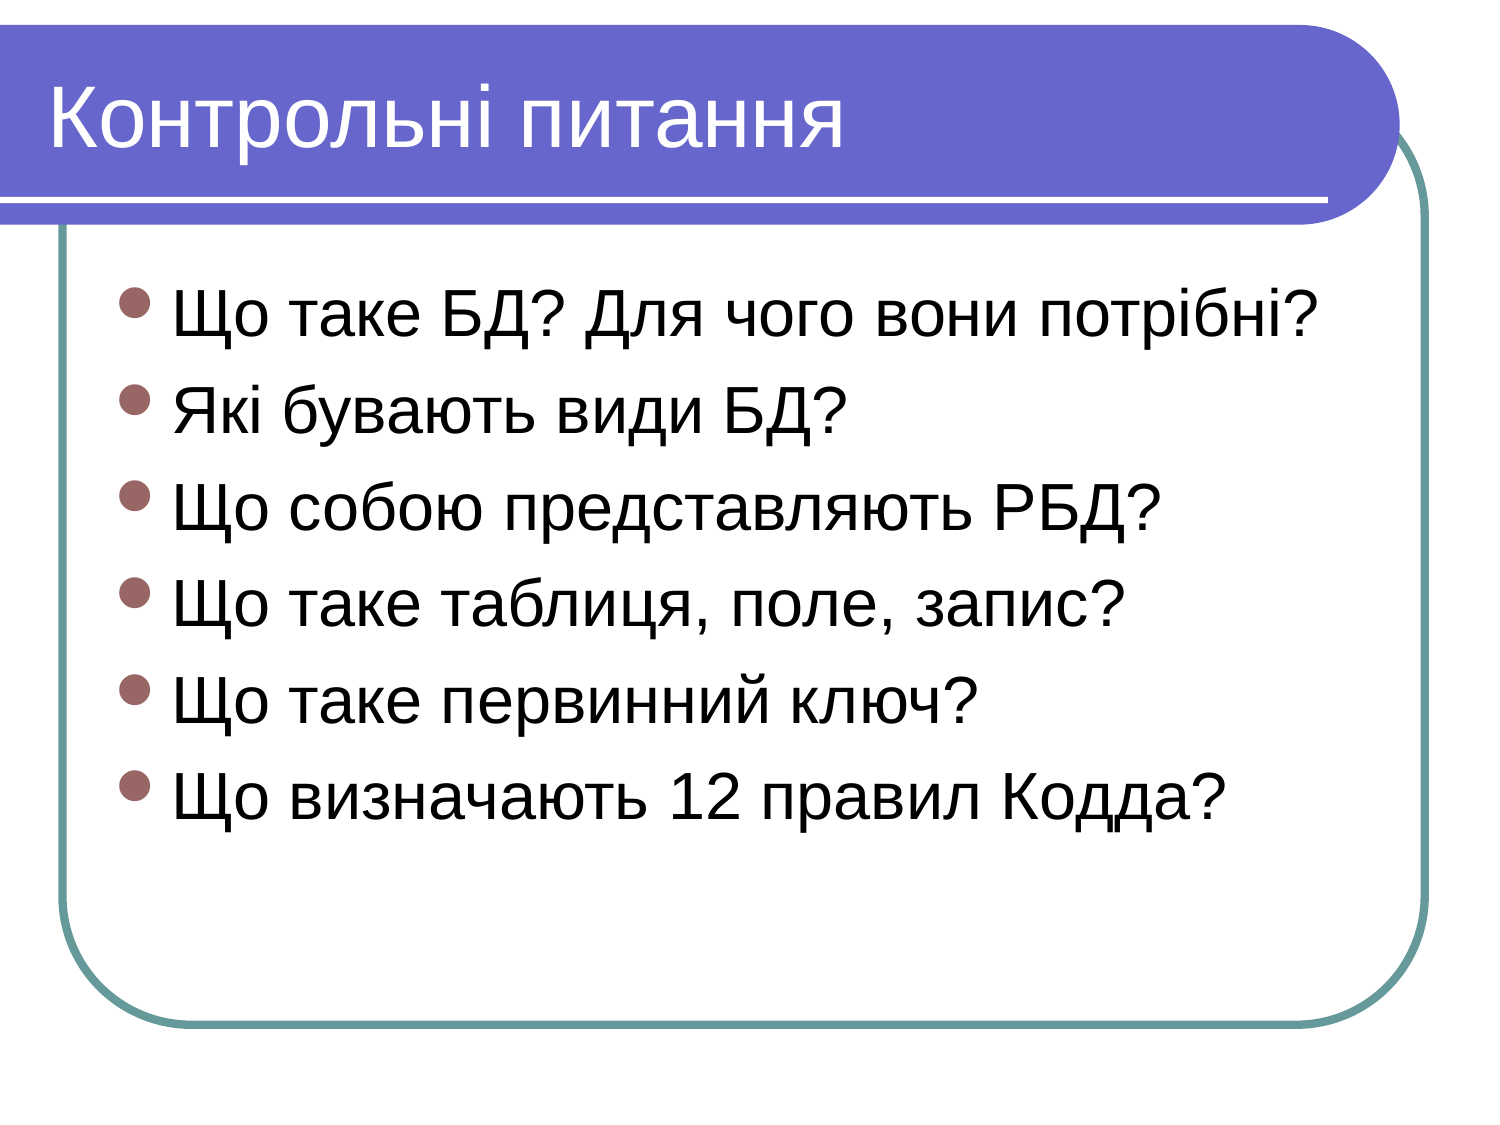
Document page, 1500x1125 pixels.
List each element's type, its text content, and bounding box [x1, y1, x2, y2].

text_box Контрольні питання [32, 37, 1347, 188]
text_box Що таке БД? Для чого вони потрібні? Які бувають види БД? Що собою представляють РБД? Що таке таблиця, поле, запис? Що таке первинний ключ? Що визначають 12 правил Кодда? [99, 262, 1400, 988]
